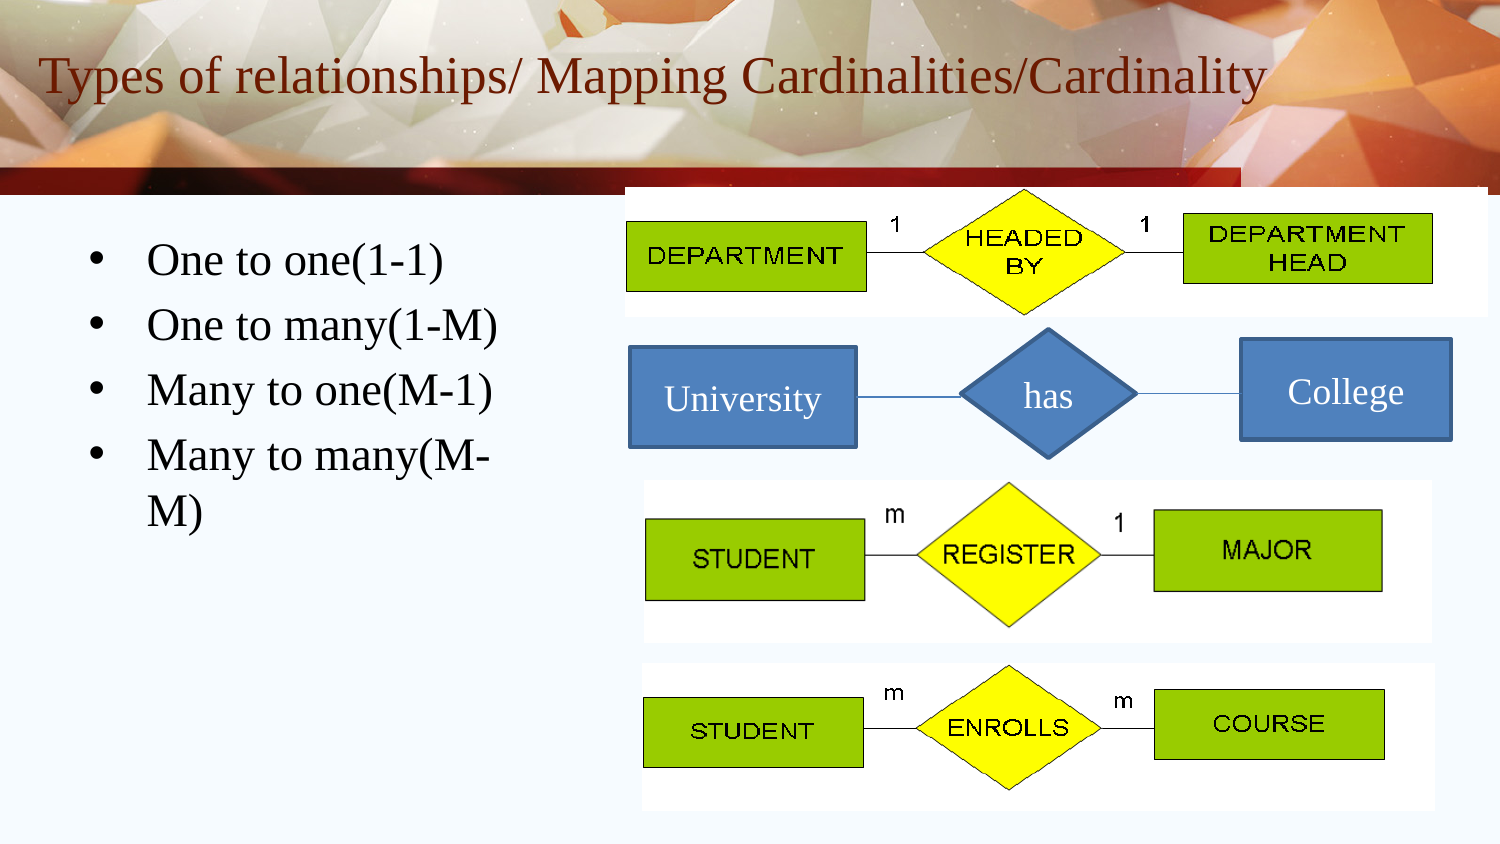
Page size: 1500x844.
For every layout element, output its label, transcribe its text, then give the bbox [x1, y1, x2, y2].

list One to one(1-1) One to many(1-M) Many to one(M-1) Many to many(M-M) [73, 221, 525, 573]
text_box College [1239, 337, 1453, 442]
title Types of relationships/ Mapping Cardinalities/Cardinality [23, 18, 1452, 127]
picture [0, 0, 1500, 844]
text_box University [628, 345, 858, 449]
text_box has [958, 327, 1138, 460]
